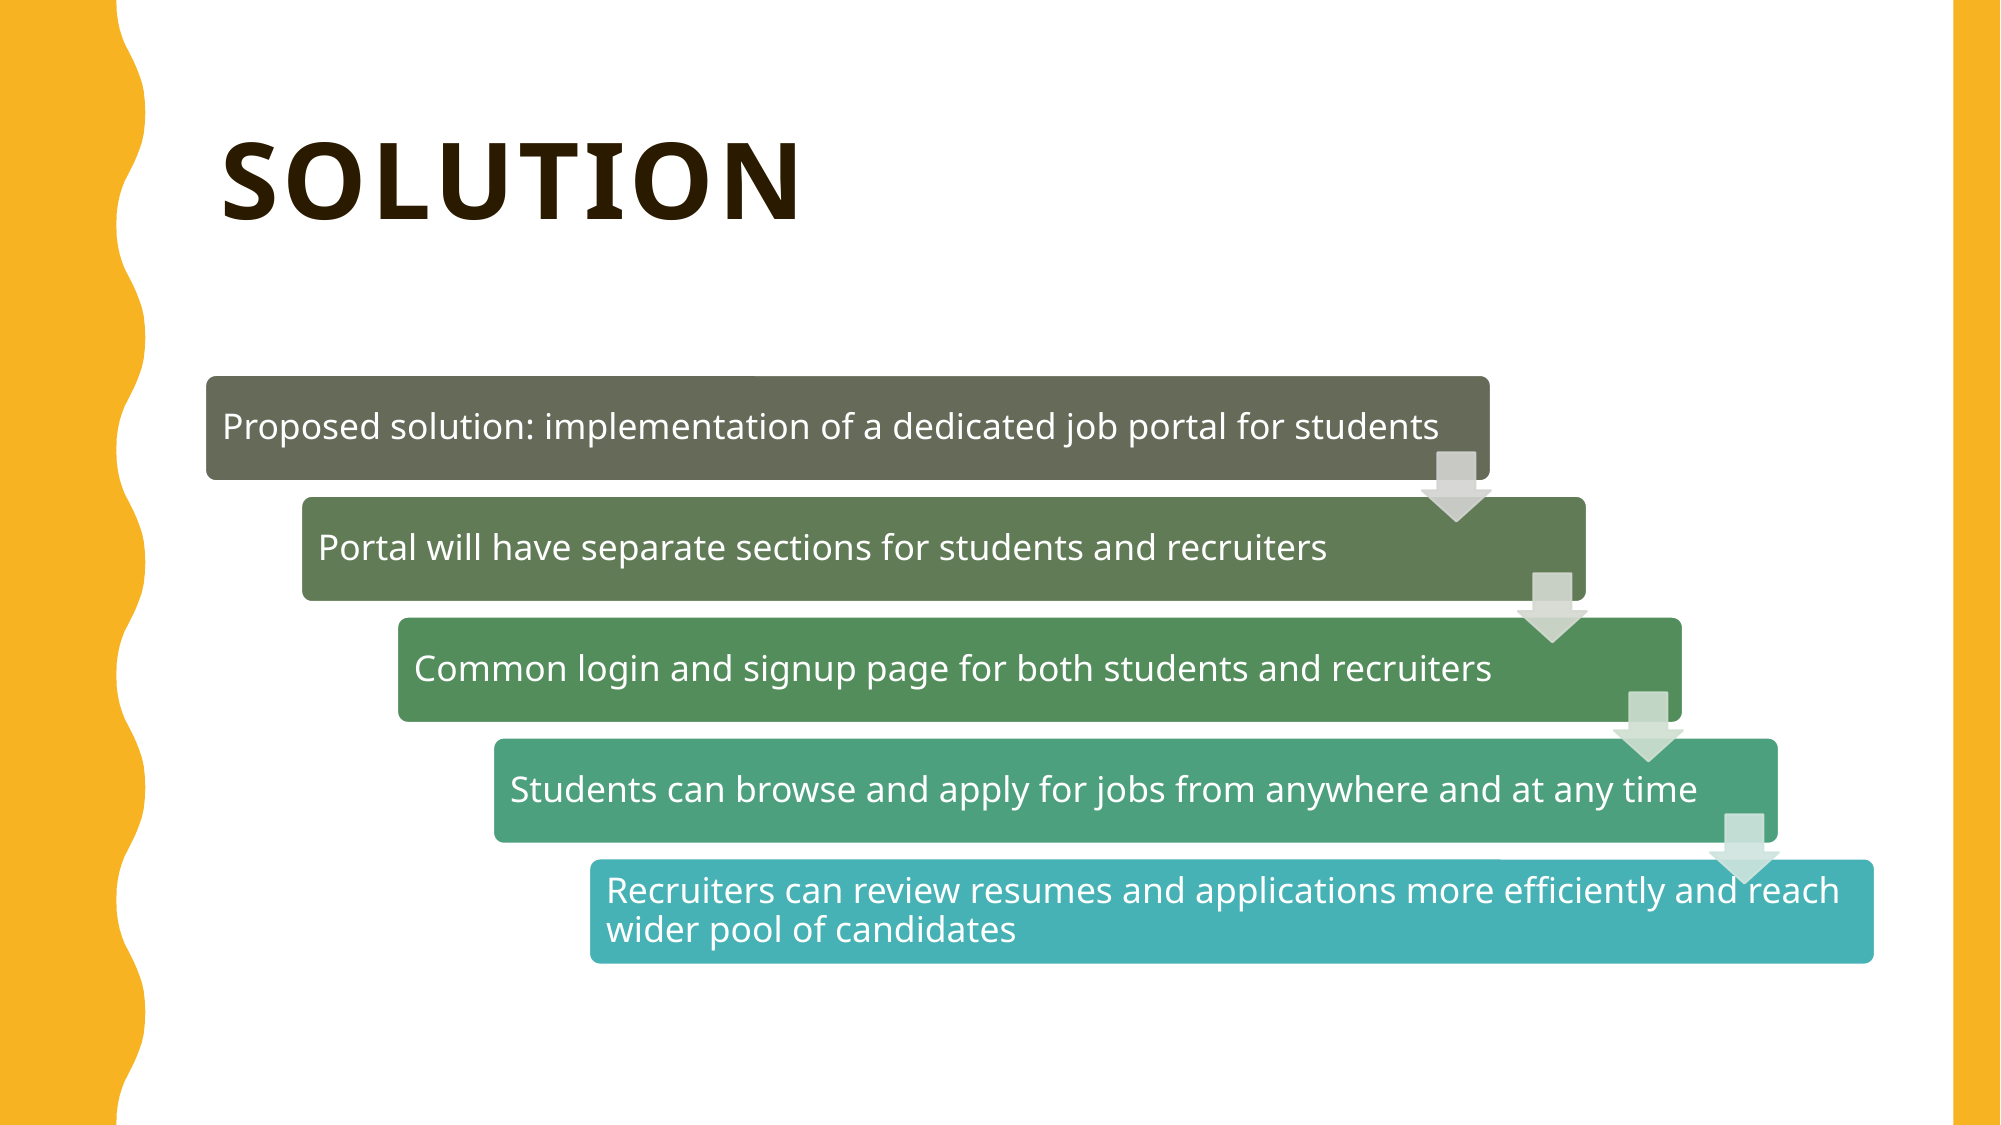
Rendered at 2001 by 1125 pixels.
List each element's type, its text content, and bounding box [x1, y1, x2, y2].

title SOLUTION [205, 62, 1875, 308]
text_box [117, 0, 1952, 1125]
text_box [1952, 0, 2000, 1125]
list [205, 374, 1875, 965]
text_box [0, 0, 146, 1125]
